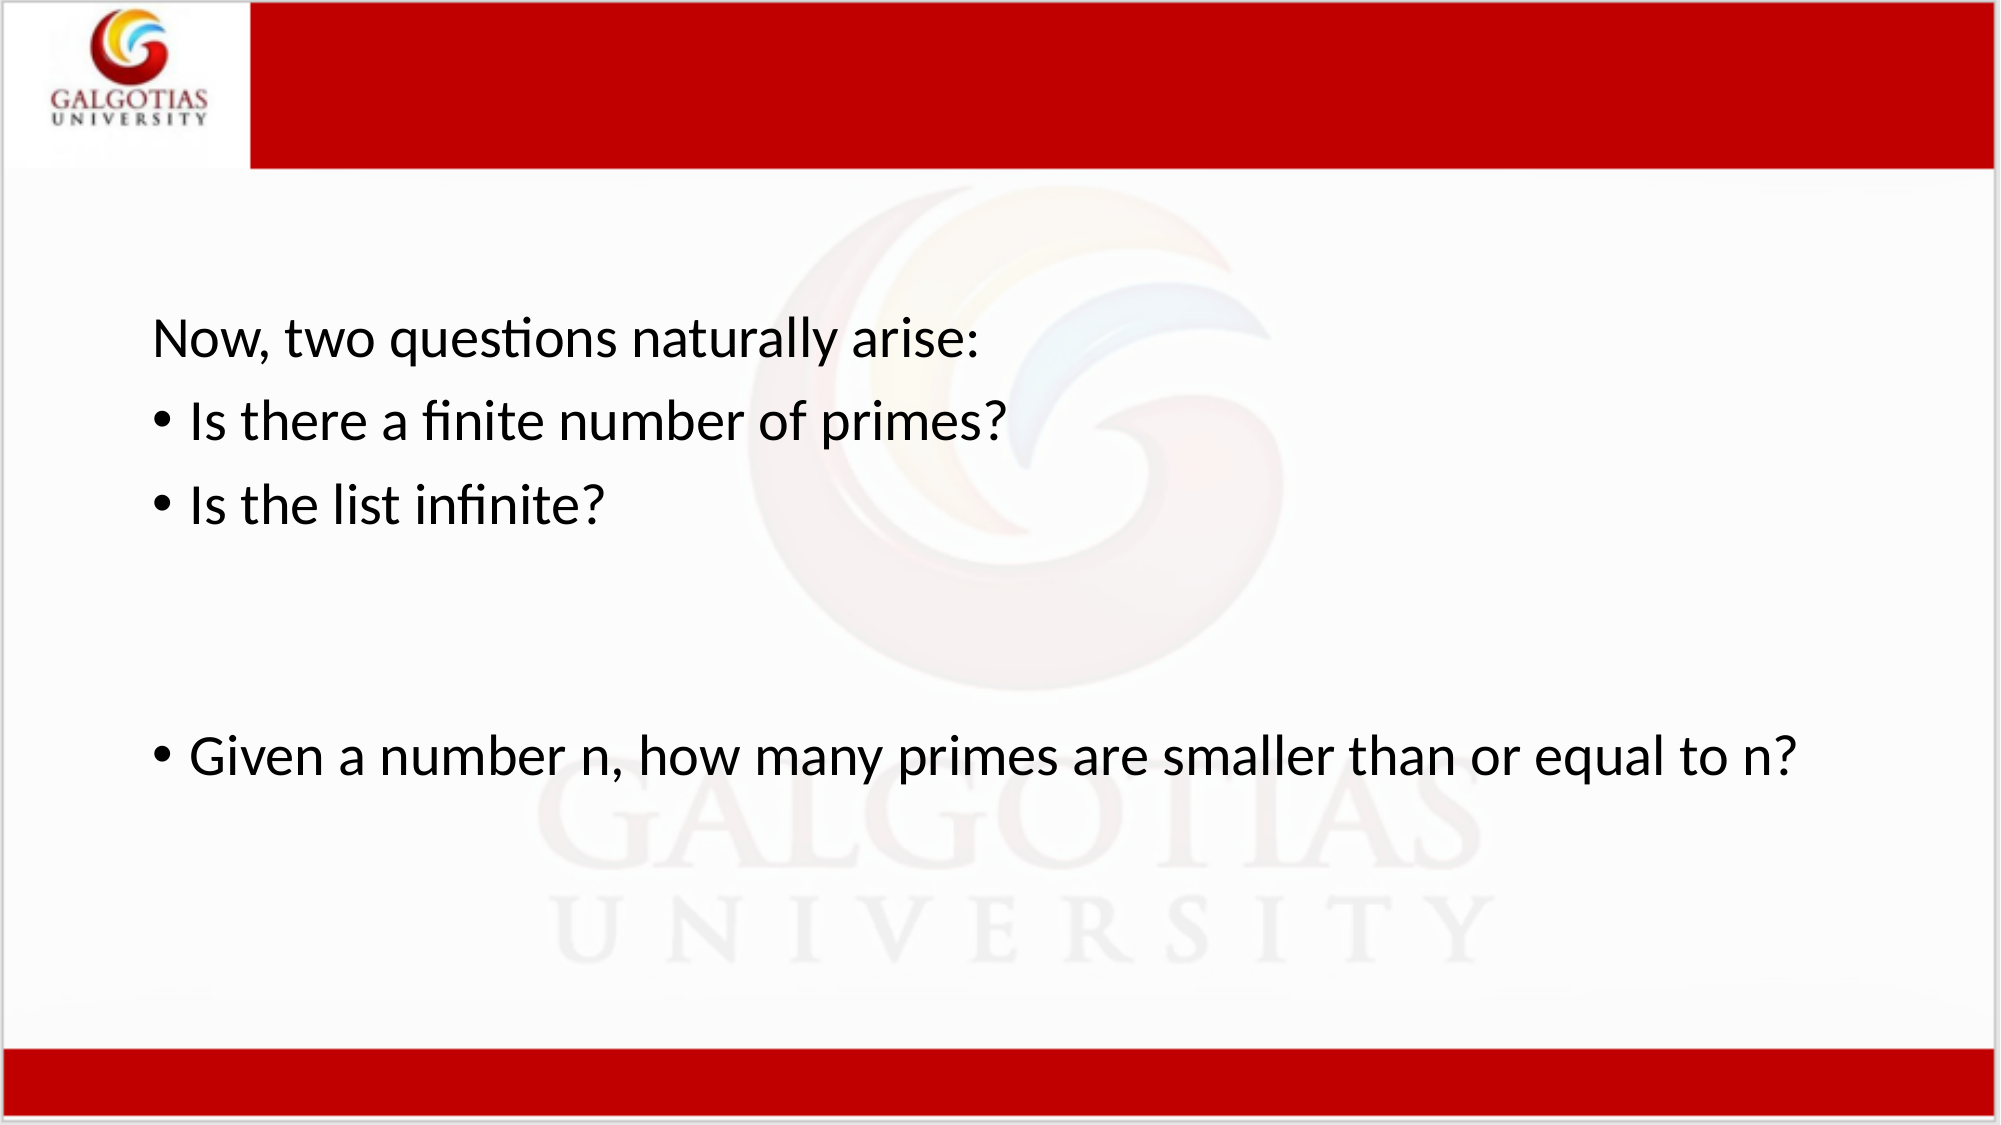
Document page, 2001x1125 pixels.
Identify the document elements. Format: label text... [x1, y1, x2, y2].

list Now, two questions naturally arise: Is there a finite number of primes? Is the list infinite? Given a number n, how many primes are smaller than or equal to n? [137, 299, 1863, 1014]
picture [0, 0, 2001, 1125]
